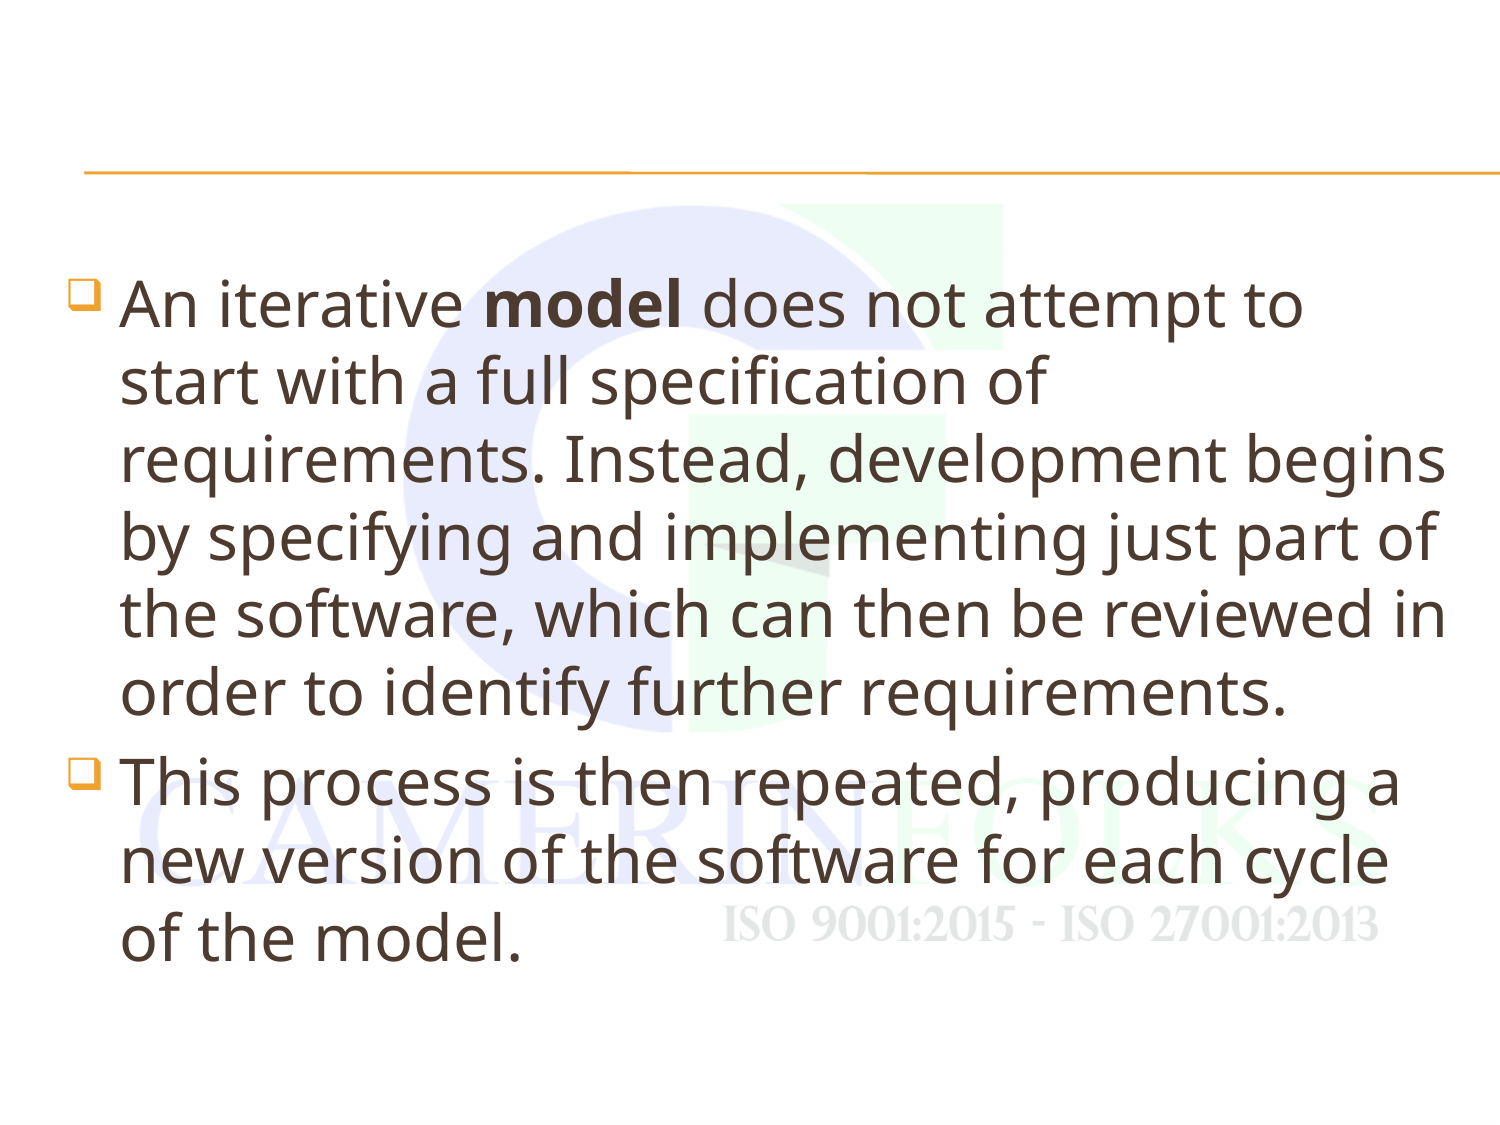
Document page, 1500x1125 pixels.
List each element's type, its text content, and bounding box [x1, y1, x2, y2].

list An iterative model does not attempt to start with a full specification of requirements. Instead, development begins by specifying and implementing just part of the software, which can then be reviewed in order to identify further requirements. This process is then repeated, producing a new version of the software for each cycle of the model. [50, 254, 1475, 998]
